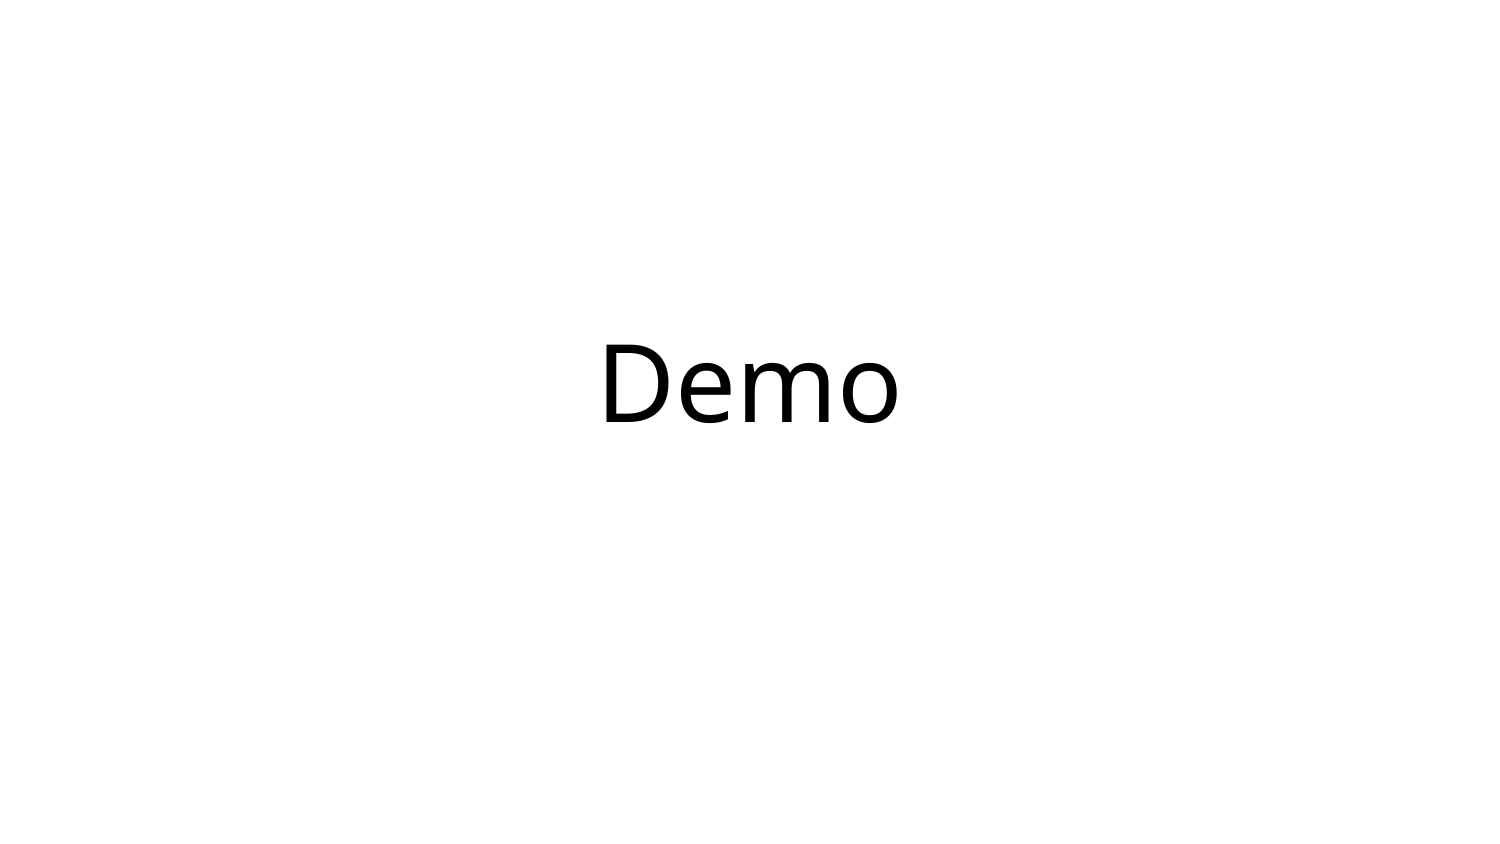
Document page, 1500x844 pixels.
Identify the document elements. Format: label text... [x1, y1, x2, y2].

title Demo [51, 122, 1449, 459]
